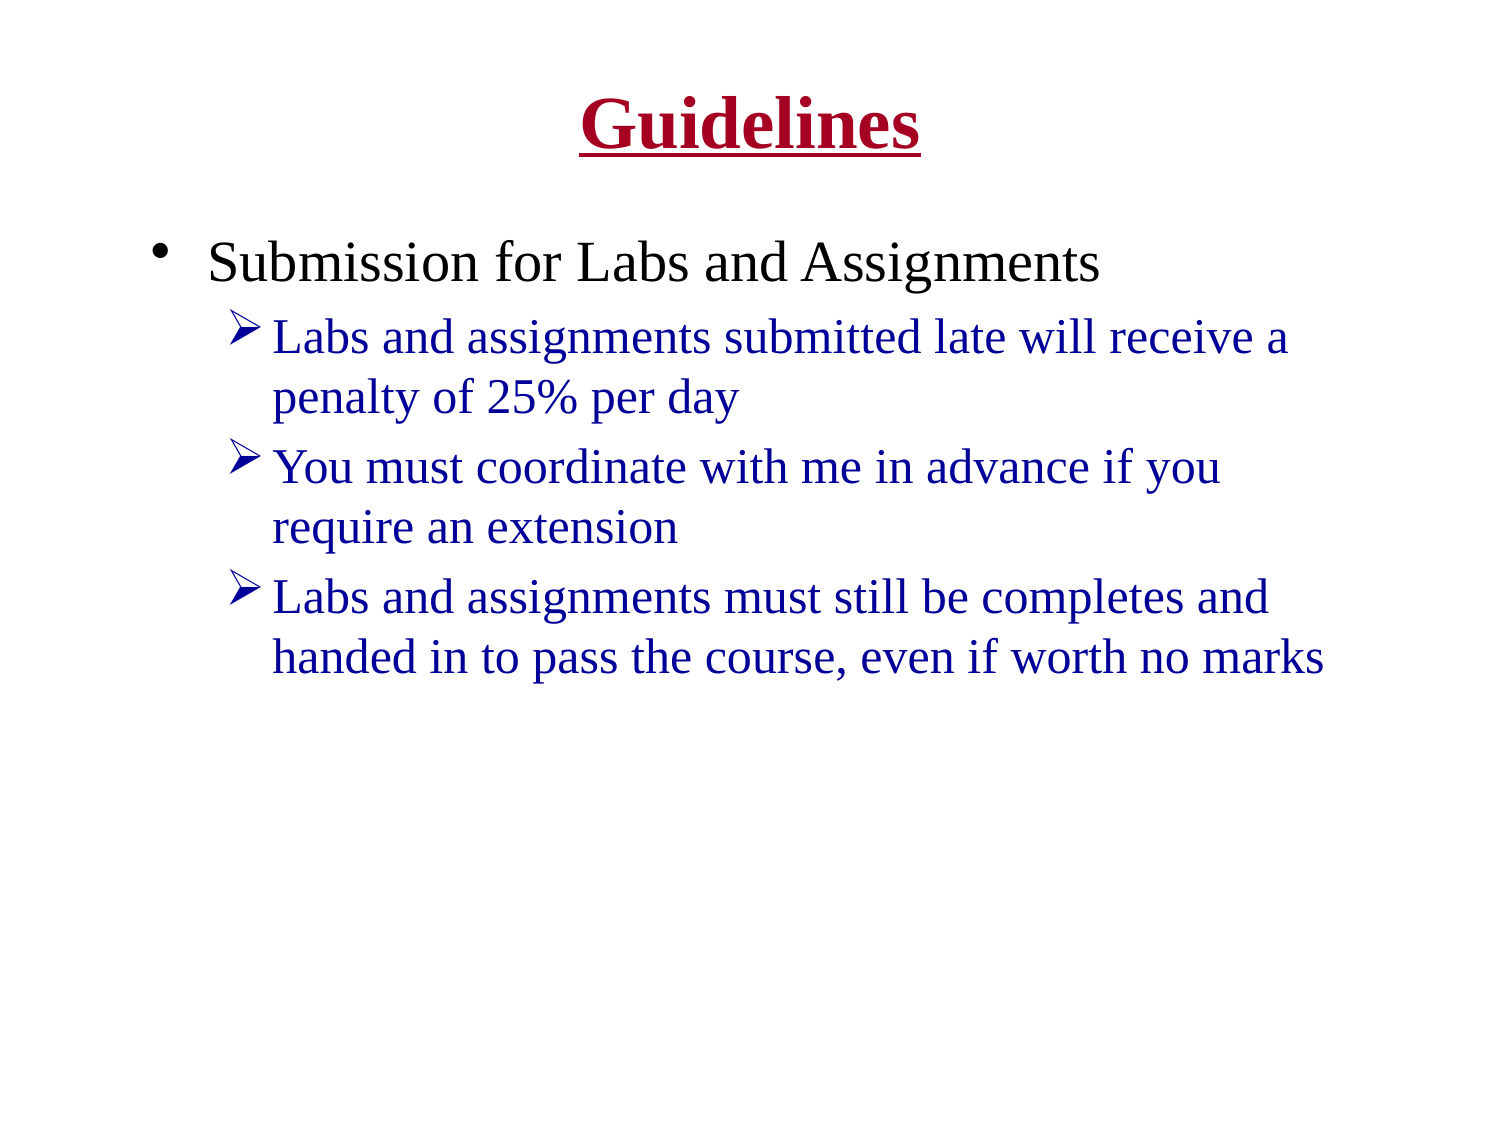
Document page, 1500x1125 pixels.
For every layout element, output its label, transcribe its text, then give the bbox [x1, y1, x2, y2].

title Guidelines [112, 24, 1388, 213]
text_box Submission for Labs and Assignments Labs and assignments submitted late will receive a penalty of 25% per day You must coordinate with me in advance if you require an extension Labs and assignments must still be completes and handed in to pass the course, even if worth no marks [135, 215, 1365, 1035]
